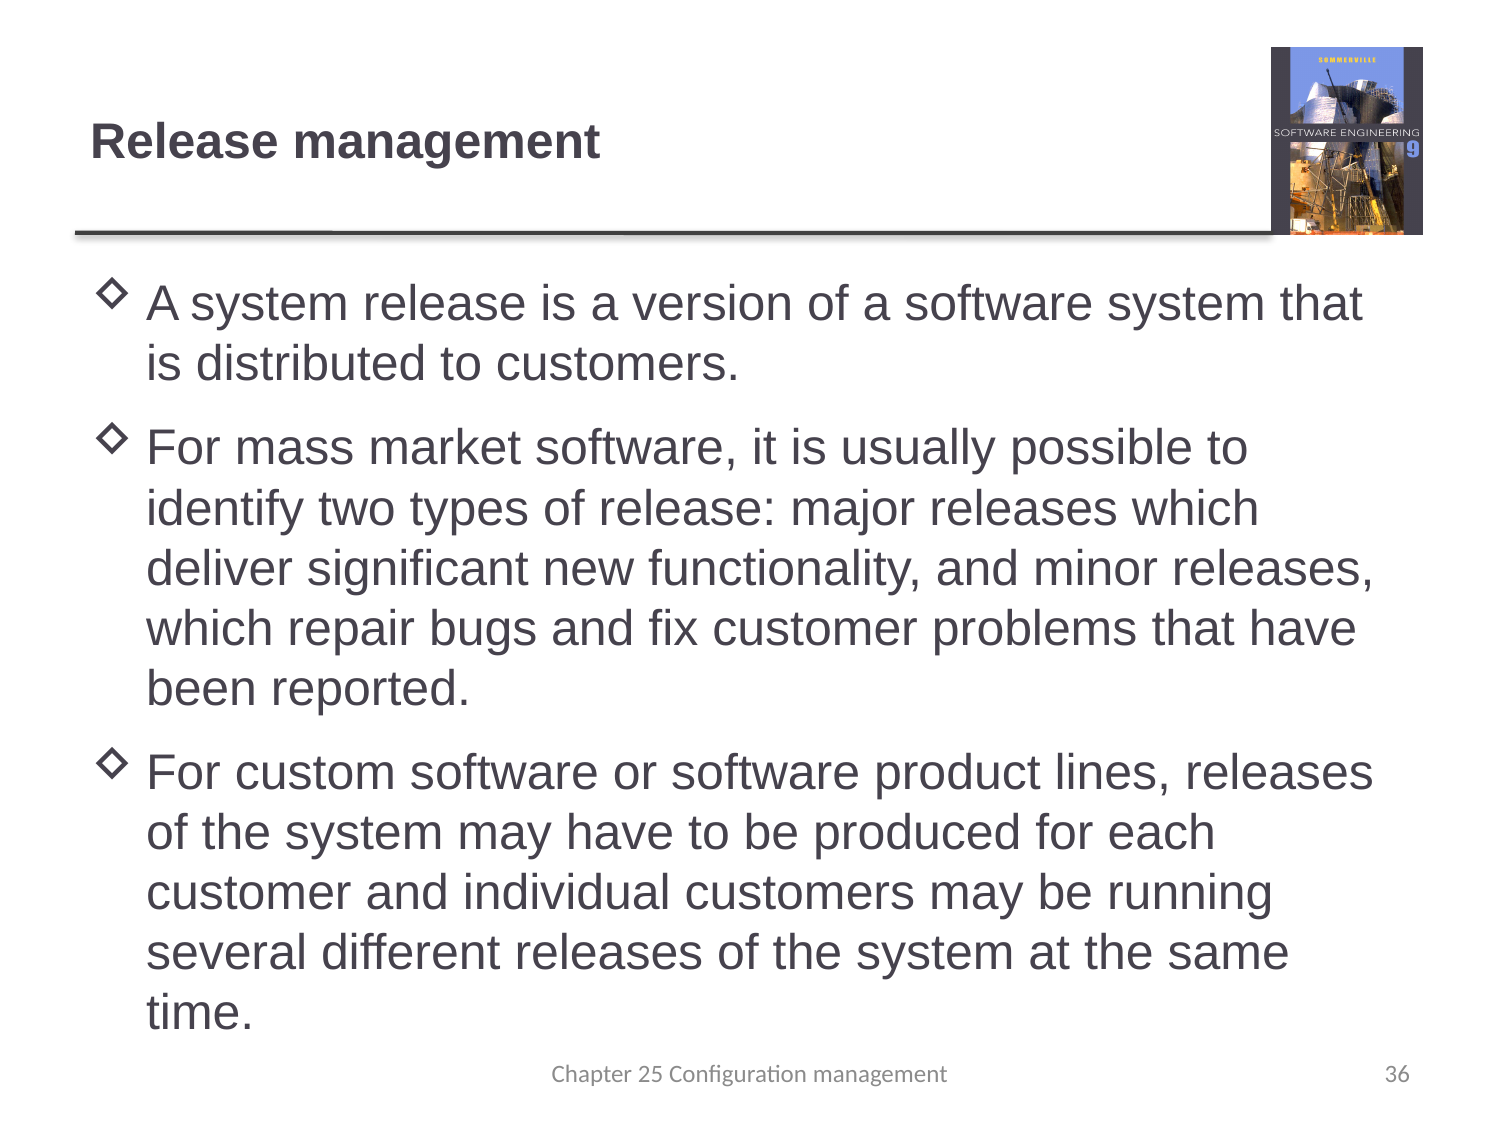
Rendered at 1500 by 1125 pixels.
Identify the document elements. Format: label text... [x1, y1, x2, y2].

picture [1272, 47, 1423, 235]
footer Chapter 25 Configuration management [512, 1042, 988, 1103]
list A system release is a version of a software system that is distributed to customers. For mass market software, it is usually possible to identify two types of release: major releases which deliver significant new functionality, and minor releases, which repair bugs and fix customer problems that have been reported. For custom software or software product lines, releases of the system may have to be produced for each customer and individual customers may be running several different releases of the system at the same time. [75, 262, 1425, 1005]
slide_number 36 [1074, 1042, 1425, 1103]
title Release management [74, 44, 1272, 233]
